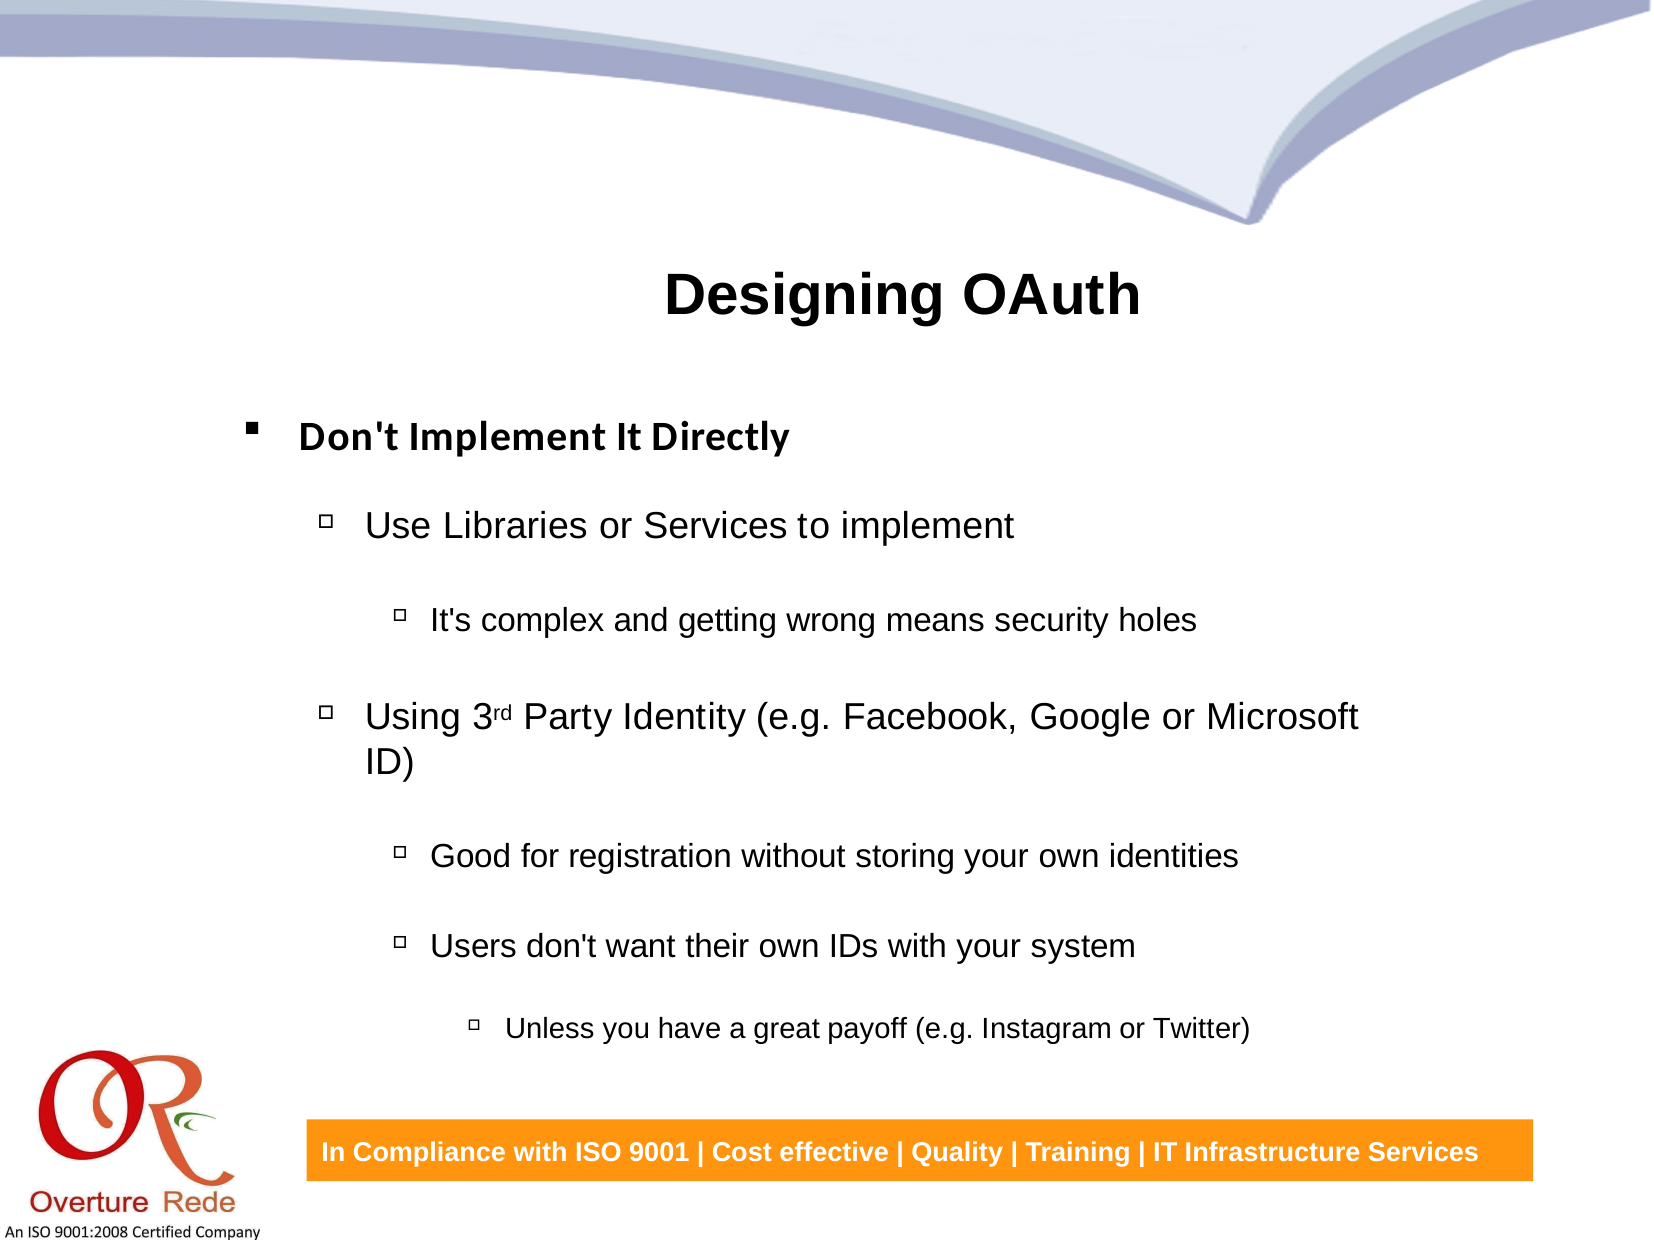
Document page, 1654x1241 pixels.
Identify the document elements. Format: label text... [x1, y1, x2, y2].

text_box Designing OAuth [448, 256, 1357, 327]
picture [0, 0, 1654, 225]
picture [5, 1050, 260, 1240]
text_box Don't Implement It Directly Use Libraries or Services to implement It's complex and getting wrong means security holes Using 3rd Party Identity (e.g. Facebook, Google or Microsoft ID) Good for registration without storing your own identities Users don't want their own IDs with your system Unless you have a great payoff (e.g. Instagram or Twitter) [240, 408, 1414, 1045]
